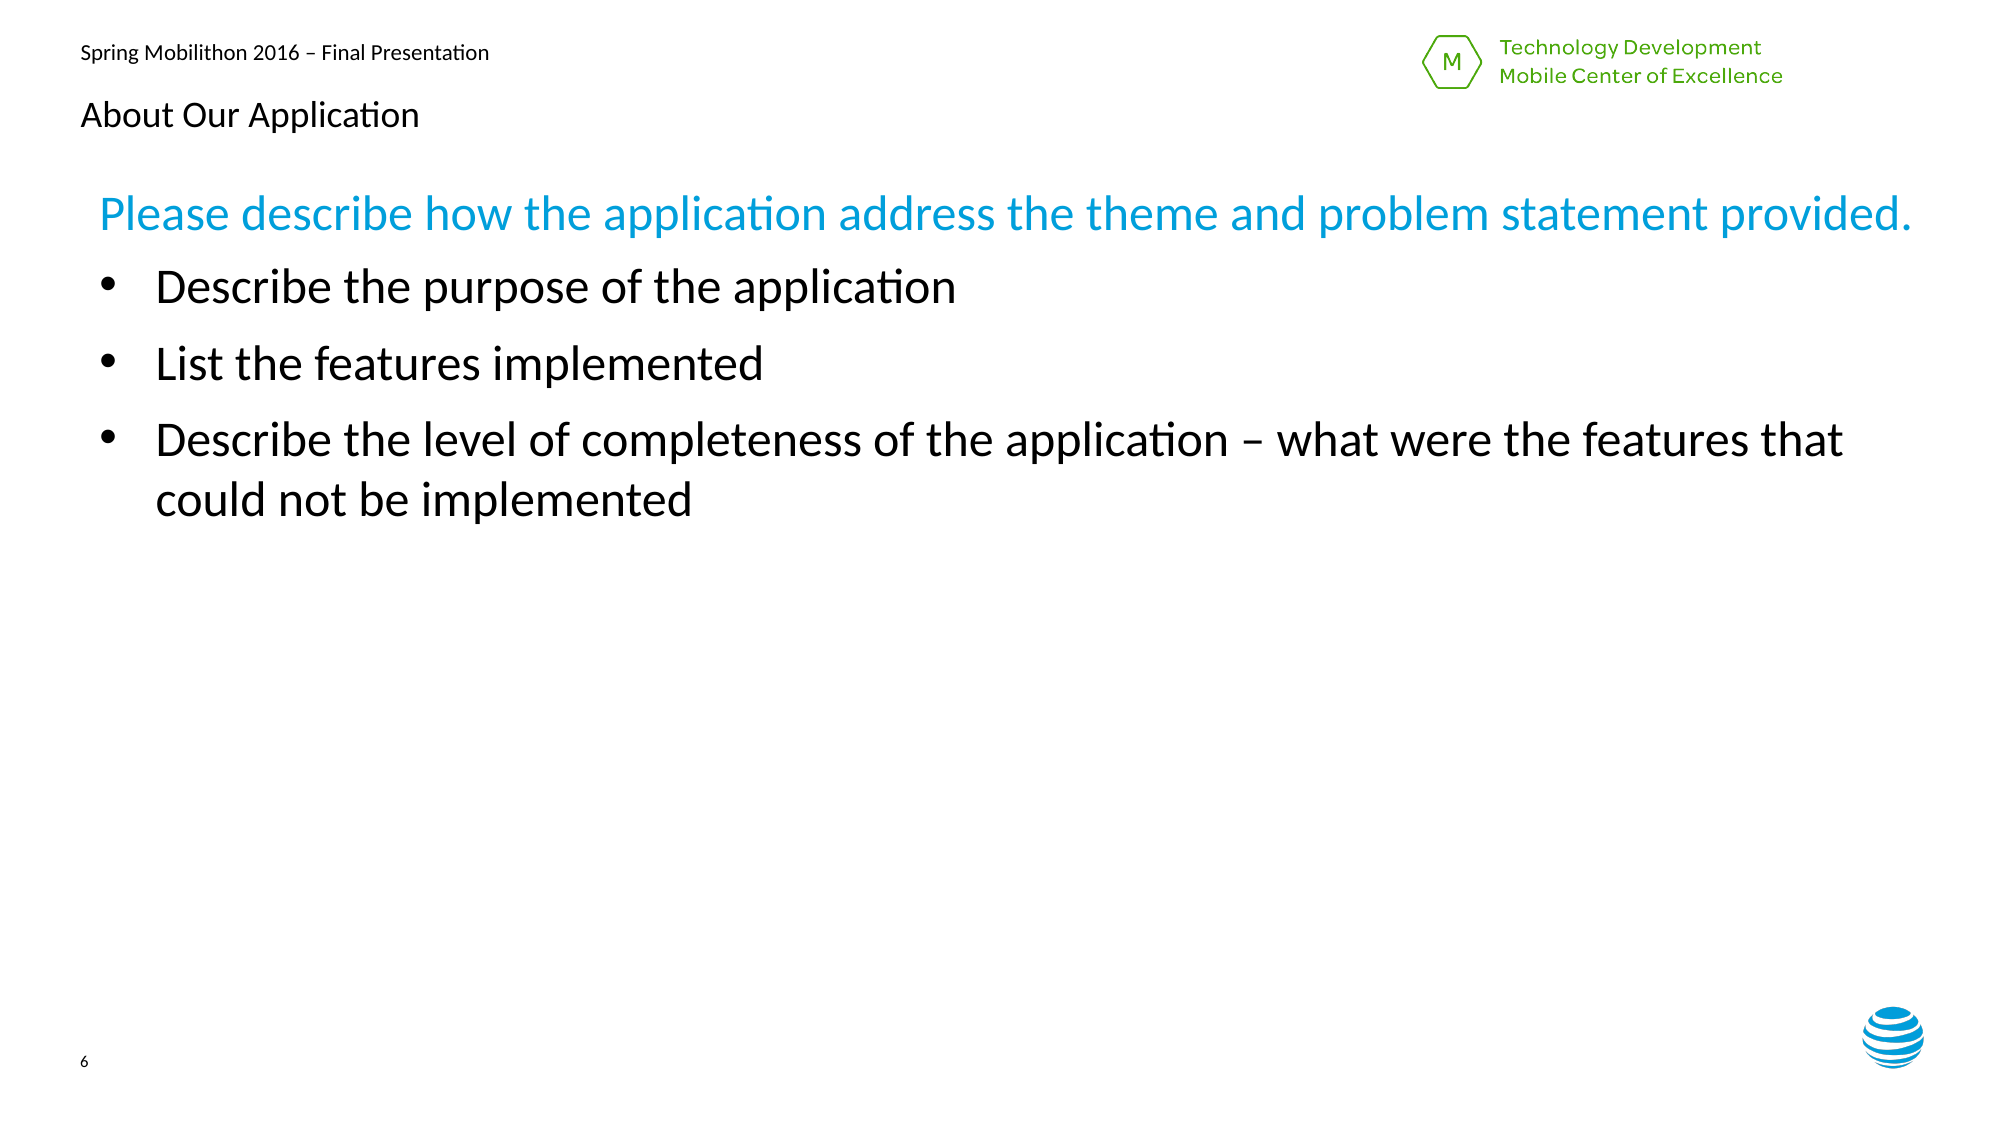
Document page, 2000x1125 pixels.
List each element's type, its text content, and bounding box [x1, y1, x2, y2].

picture [1422, 35, 1783, 89]
list Please describe how the application address the theme and problem statement provided. Describe the purpose of the application List the features implemented Describe the level of completeness of the application – what were the features that could not be implemented [80, 186, 1920, 977]
slide_number 6 [80, 1049, 129, 1087]
title About Our Application [80, 85, 1686, 142]
